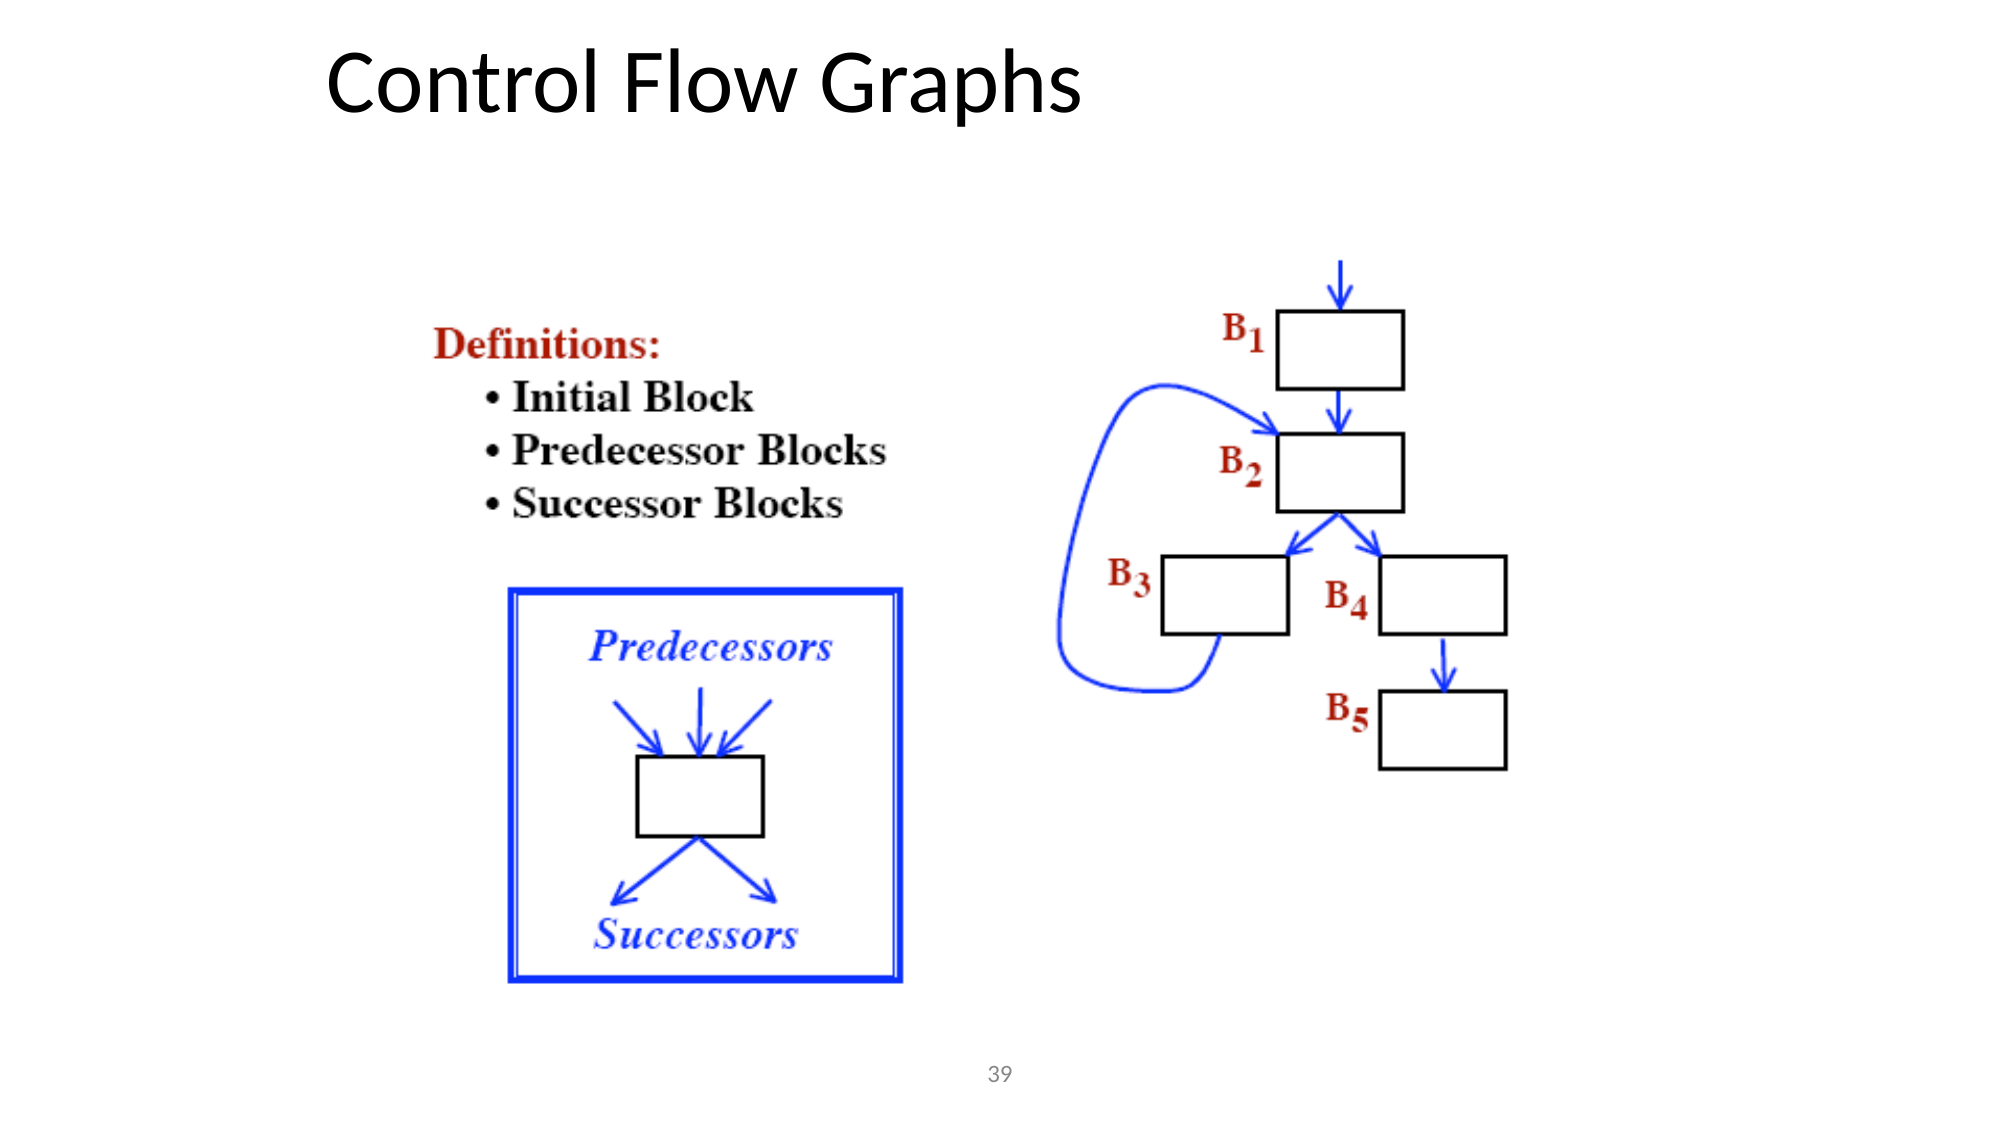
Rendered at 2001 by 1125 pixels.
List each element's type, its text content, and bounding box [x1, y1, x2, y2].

slide_number ‹#› [662, 1042, 1338, 1103]
title Control Flow Graphs [324, 0, 1550, 177]
text_box [412, 220, 1546, 988]
